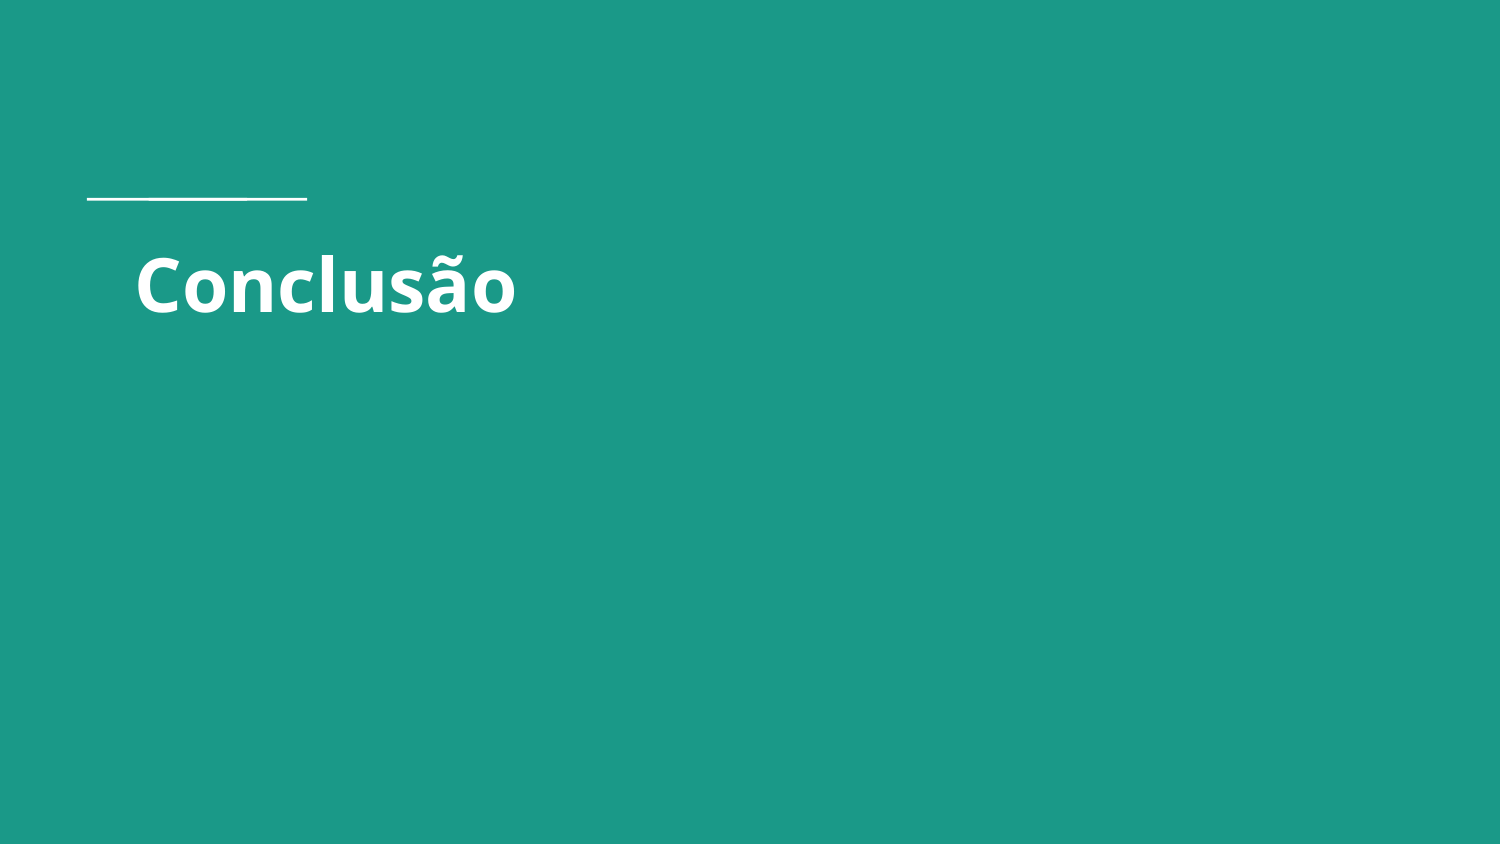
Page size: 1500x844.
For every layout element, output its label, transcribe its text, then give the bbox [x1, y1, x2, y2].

title Conclusão [119, 216, 1381, 466]
